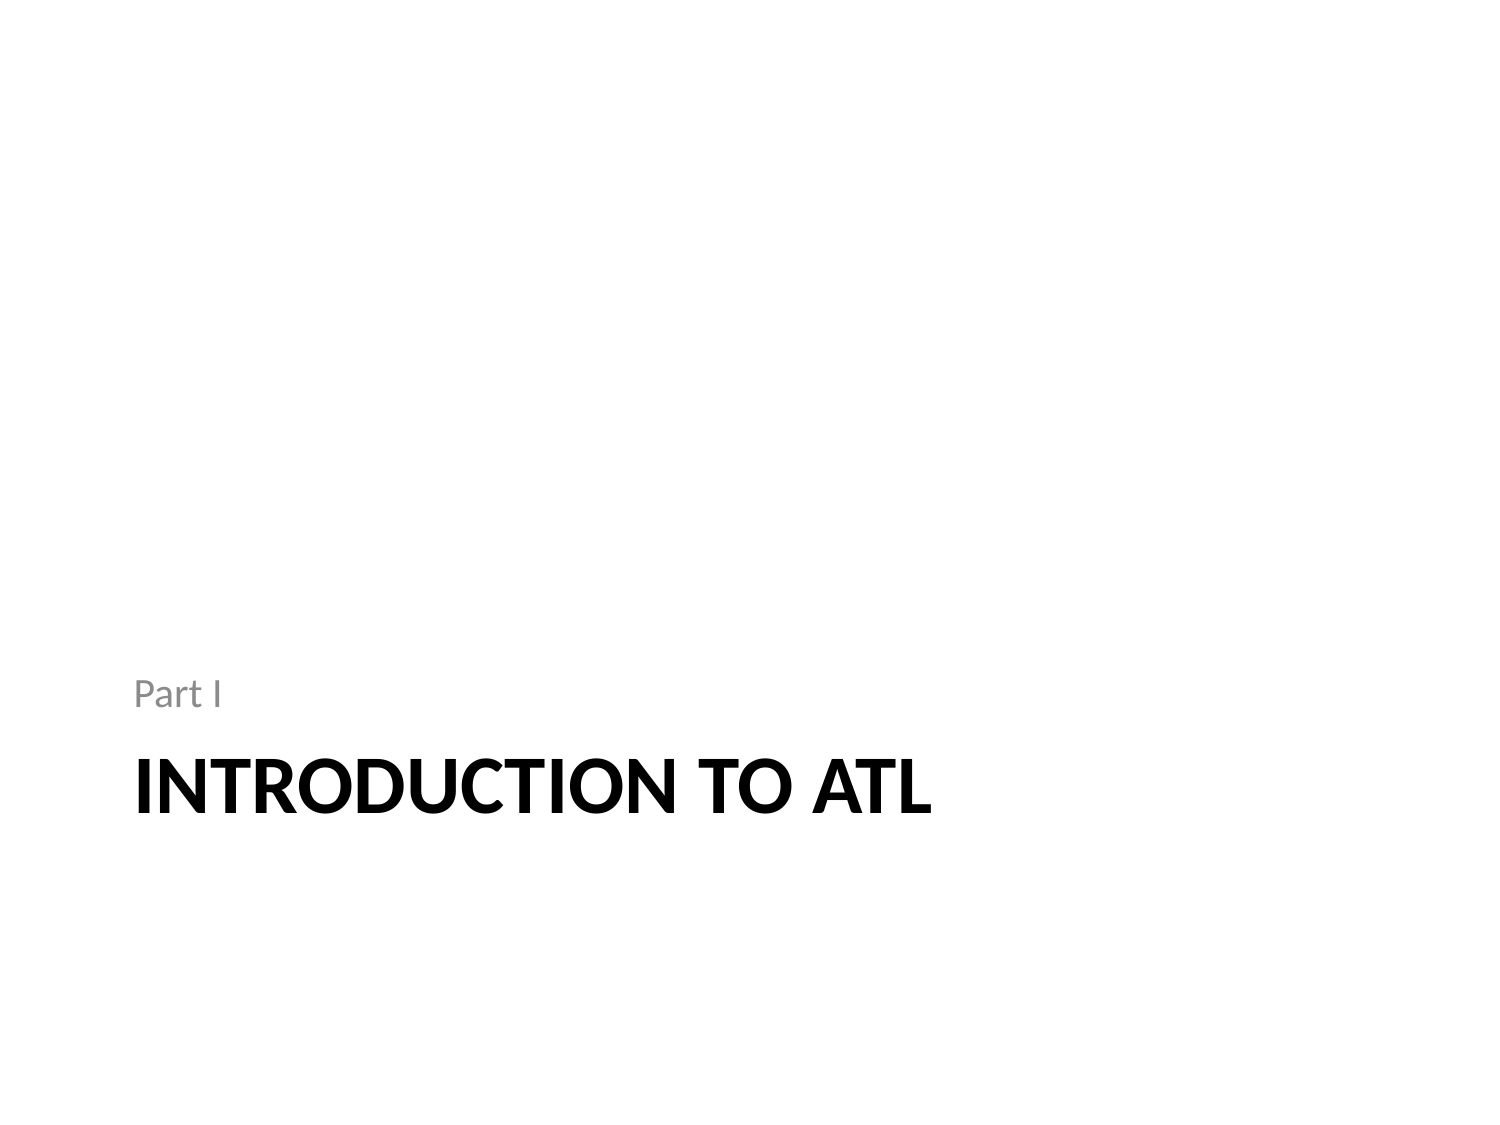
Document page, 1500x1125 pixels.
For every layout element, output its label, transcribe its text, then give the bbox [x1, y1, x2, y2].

list Part I [118, 476, 1394, 723]
title Introduction to ATL [118, 723, 1394, 947]
